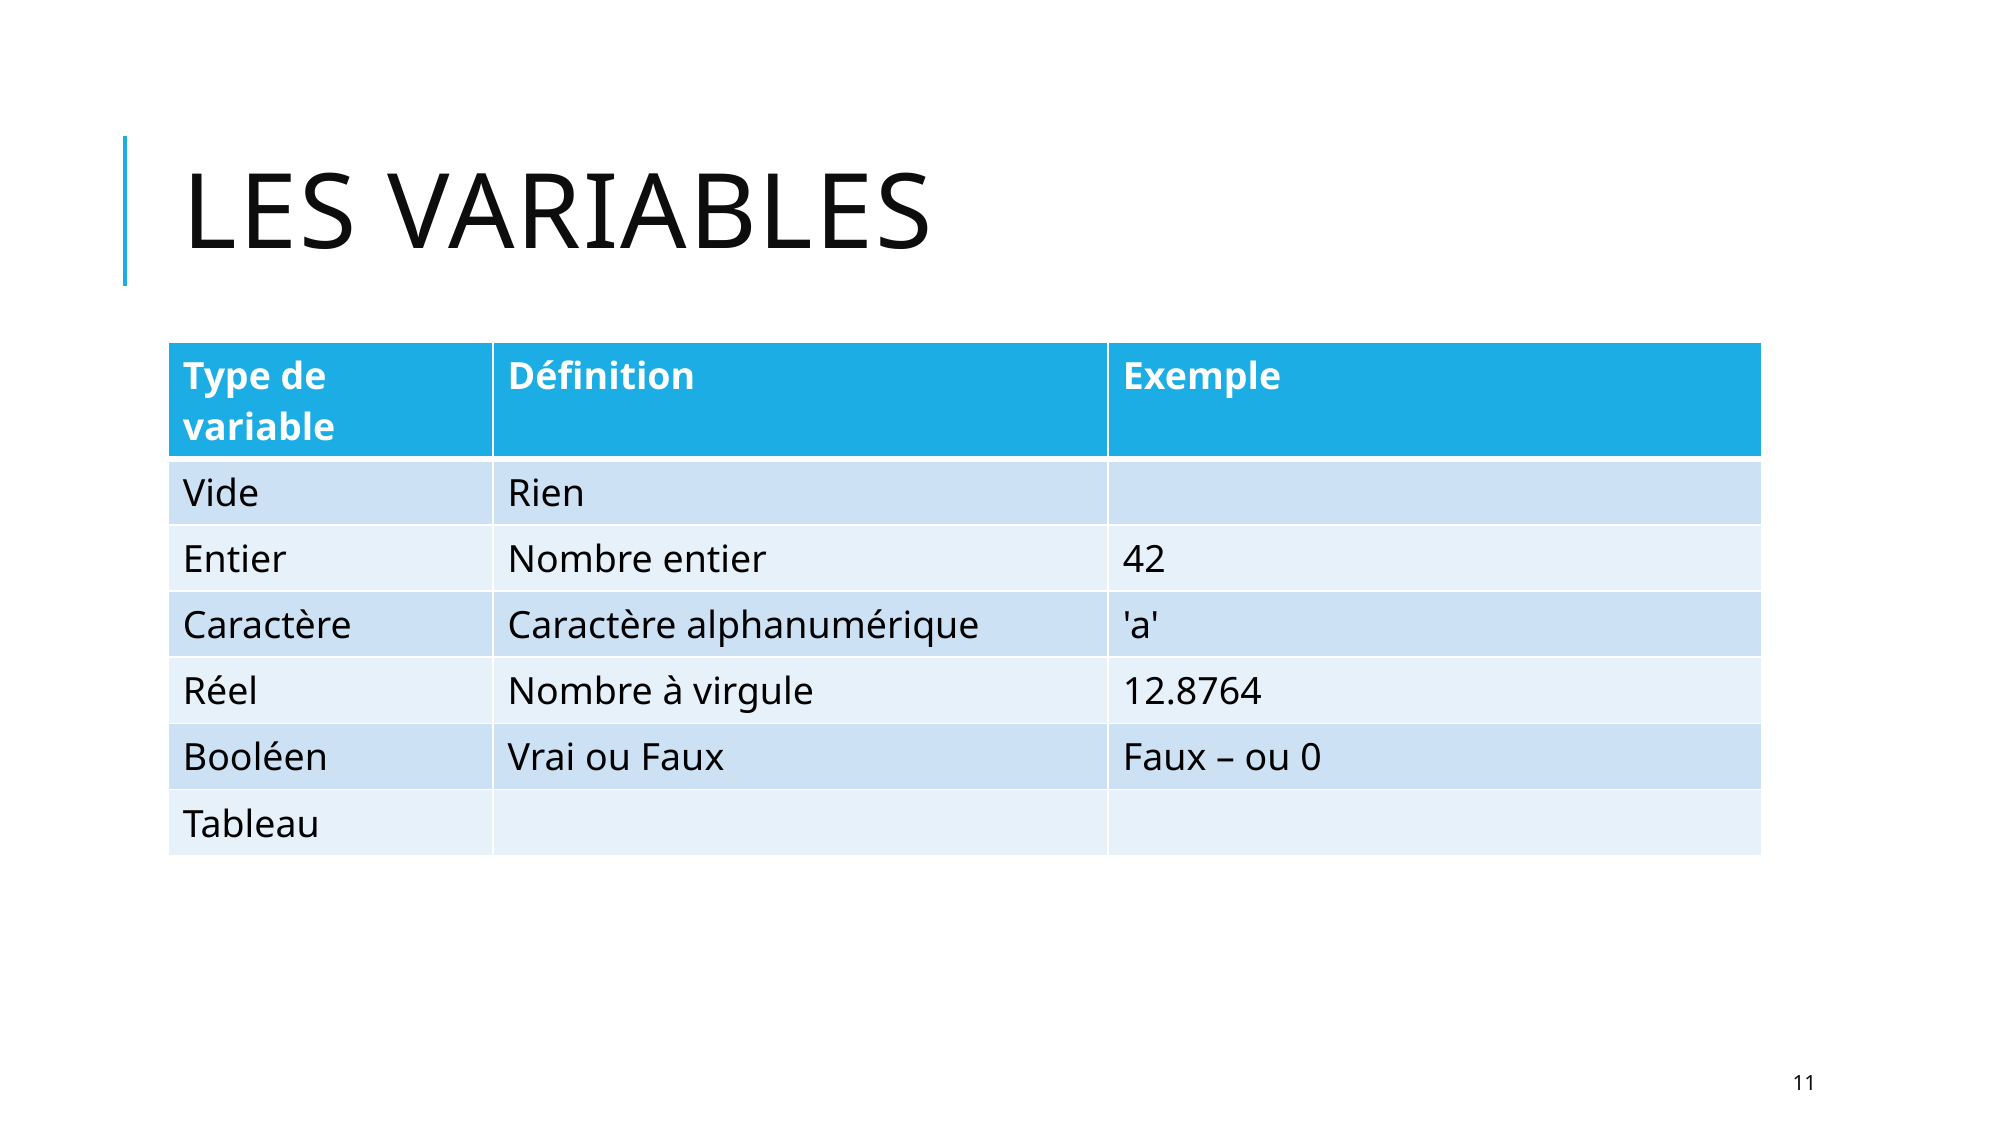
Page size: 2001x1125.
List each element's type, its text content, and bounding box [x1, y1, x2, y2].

table_cell Faux – ou 0 [1109, 724, 1761, 789]
table_cell Nombre entier [494, 526, 1107, 590]
table_cell Vide [169, 462, 492, 524]
table_header Exemple [1109, 343, 1761, 456]
slide_number 11 [1777, 1061, 1938, 1107]
table_header Type de variable [169, 343, 492, 456]
table_cell [1109, 790, 1761, 855]
title Les variables [168, 96, 1763, 341]
table_cell Rien [494, 462, 1107, 524]
table_cell Booléen [169, 724, 492, 789]
table_cell Nombre à virgule [494, 658, 1107, 723]
table_cell 12.8764 [1109, 658, 1761, 723]
table_cell 42 [1109, 526, 1761, 590]
table_cell Caractère [169, 592, 492, 656]
table_cell Entier [169, 526, 492, 590]
table_cell Caractère alphanumérique [494, 592, 1107, 656]
table_cell Réel [169, 658, 492, 723]
table_cell 'a' [1109, 592, 1761, 656]
table_cell Vrai ou Faux [494, 724, 1107, 789]
table_cell [1109, 462, 1761, 524]
table_header Définition [494, 343, 1107, 456]
table_cell [494, 790, 1107, 855]
table_cell Tableau [169, 790, 492, 855]
